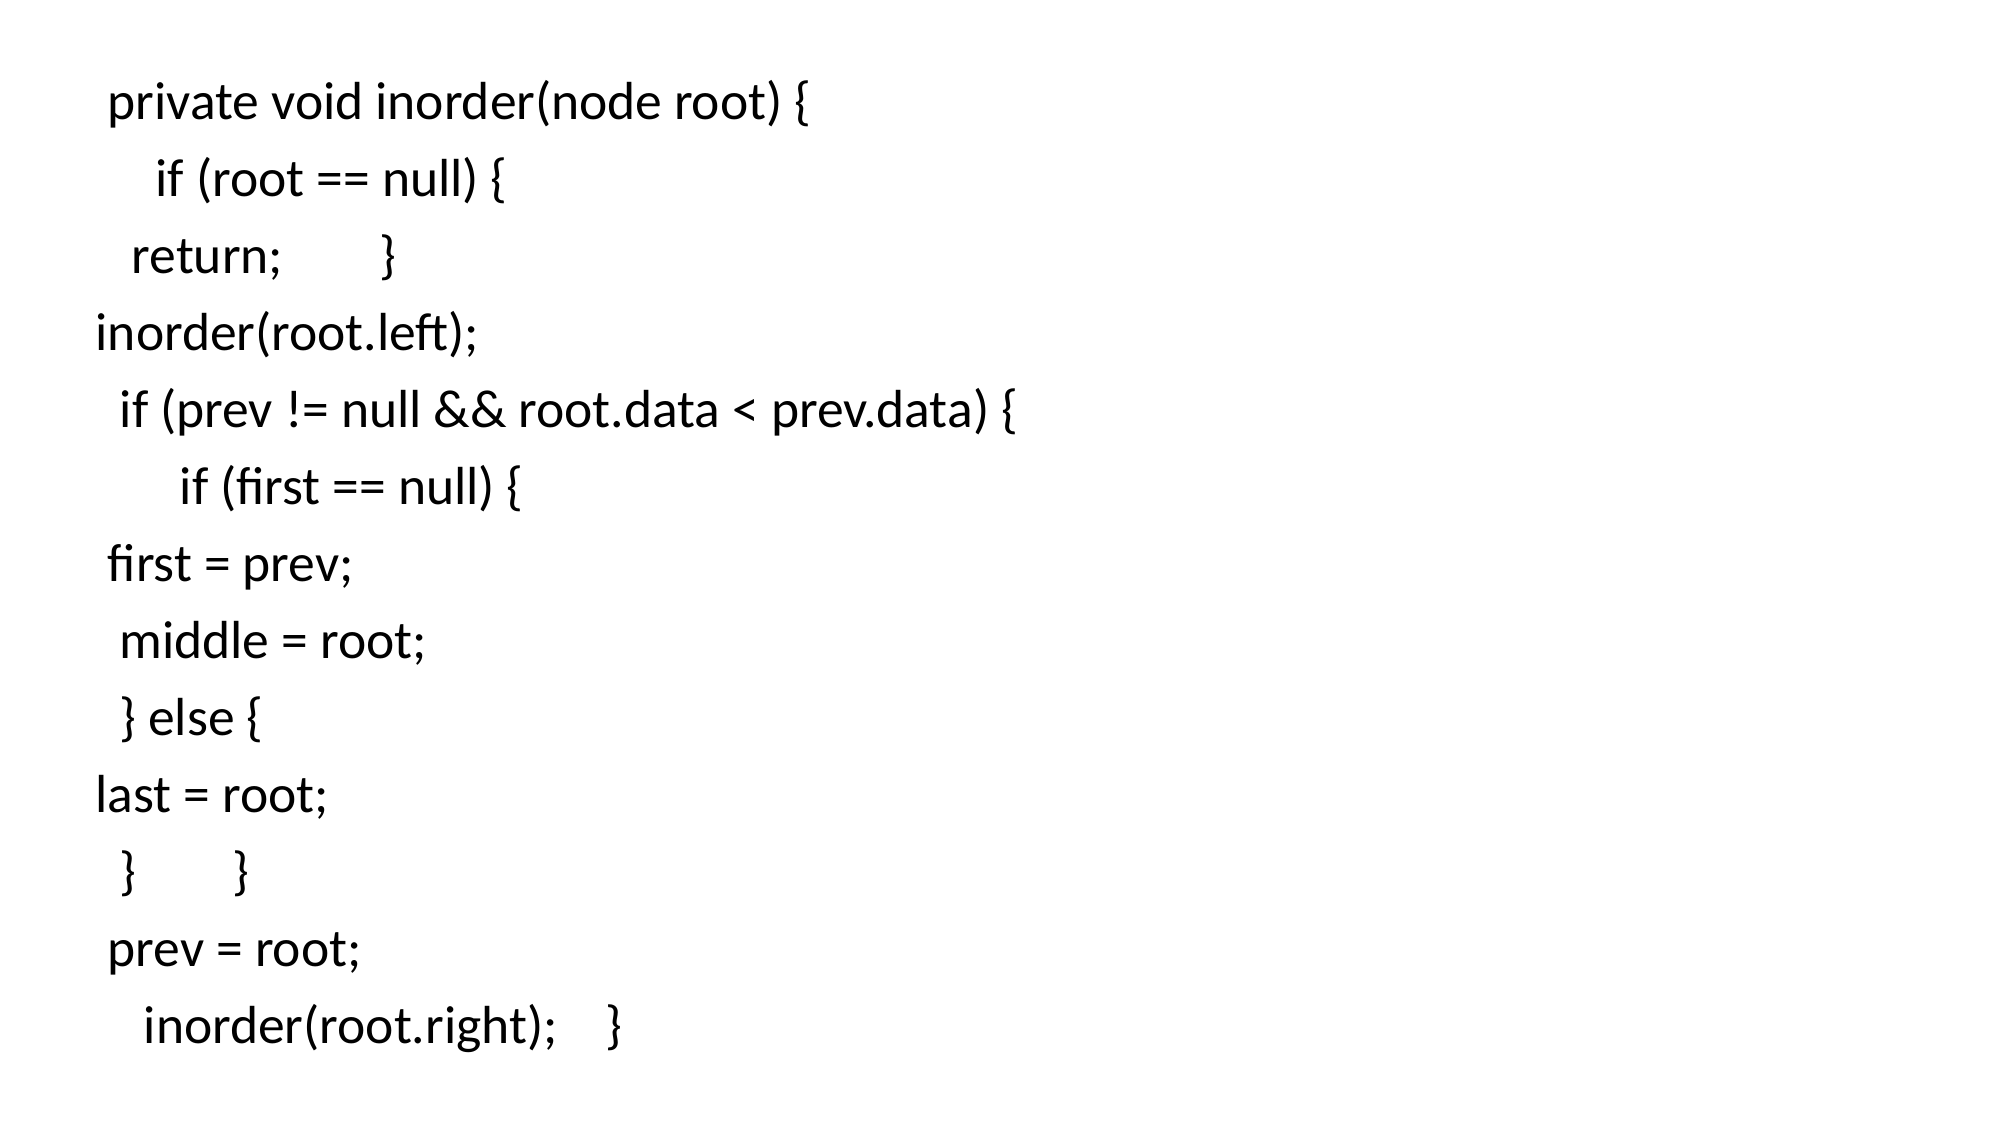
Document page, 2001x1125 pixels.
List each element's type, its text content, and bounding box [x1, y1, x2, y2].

list private void inorder(node root) { if (root == null) { return; } inorder(root.left); if (prev != null && root.data < prev.data) { if (first == null) { first = prev; middle = root; } else { last = root; } } prev = root; inorder(root.right); } [80, 66, 1806, 1070]
